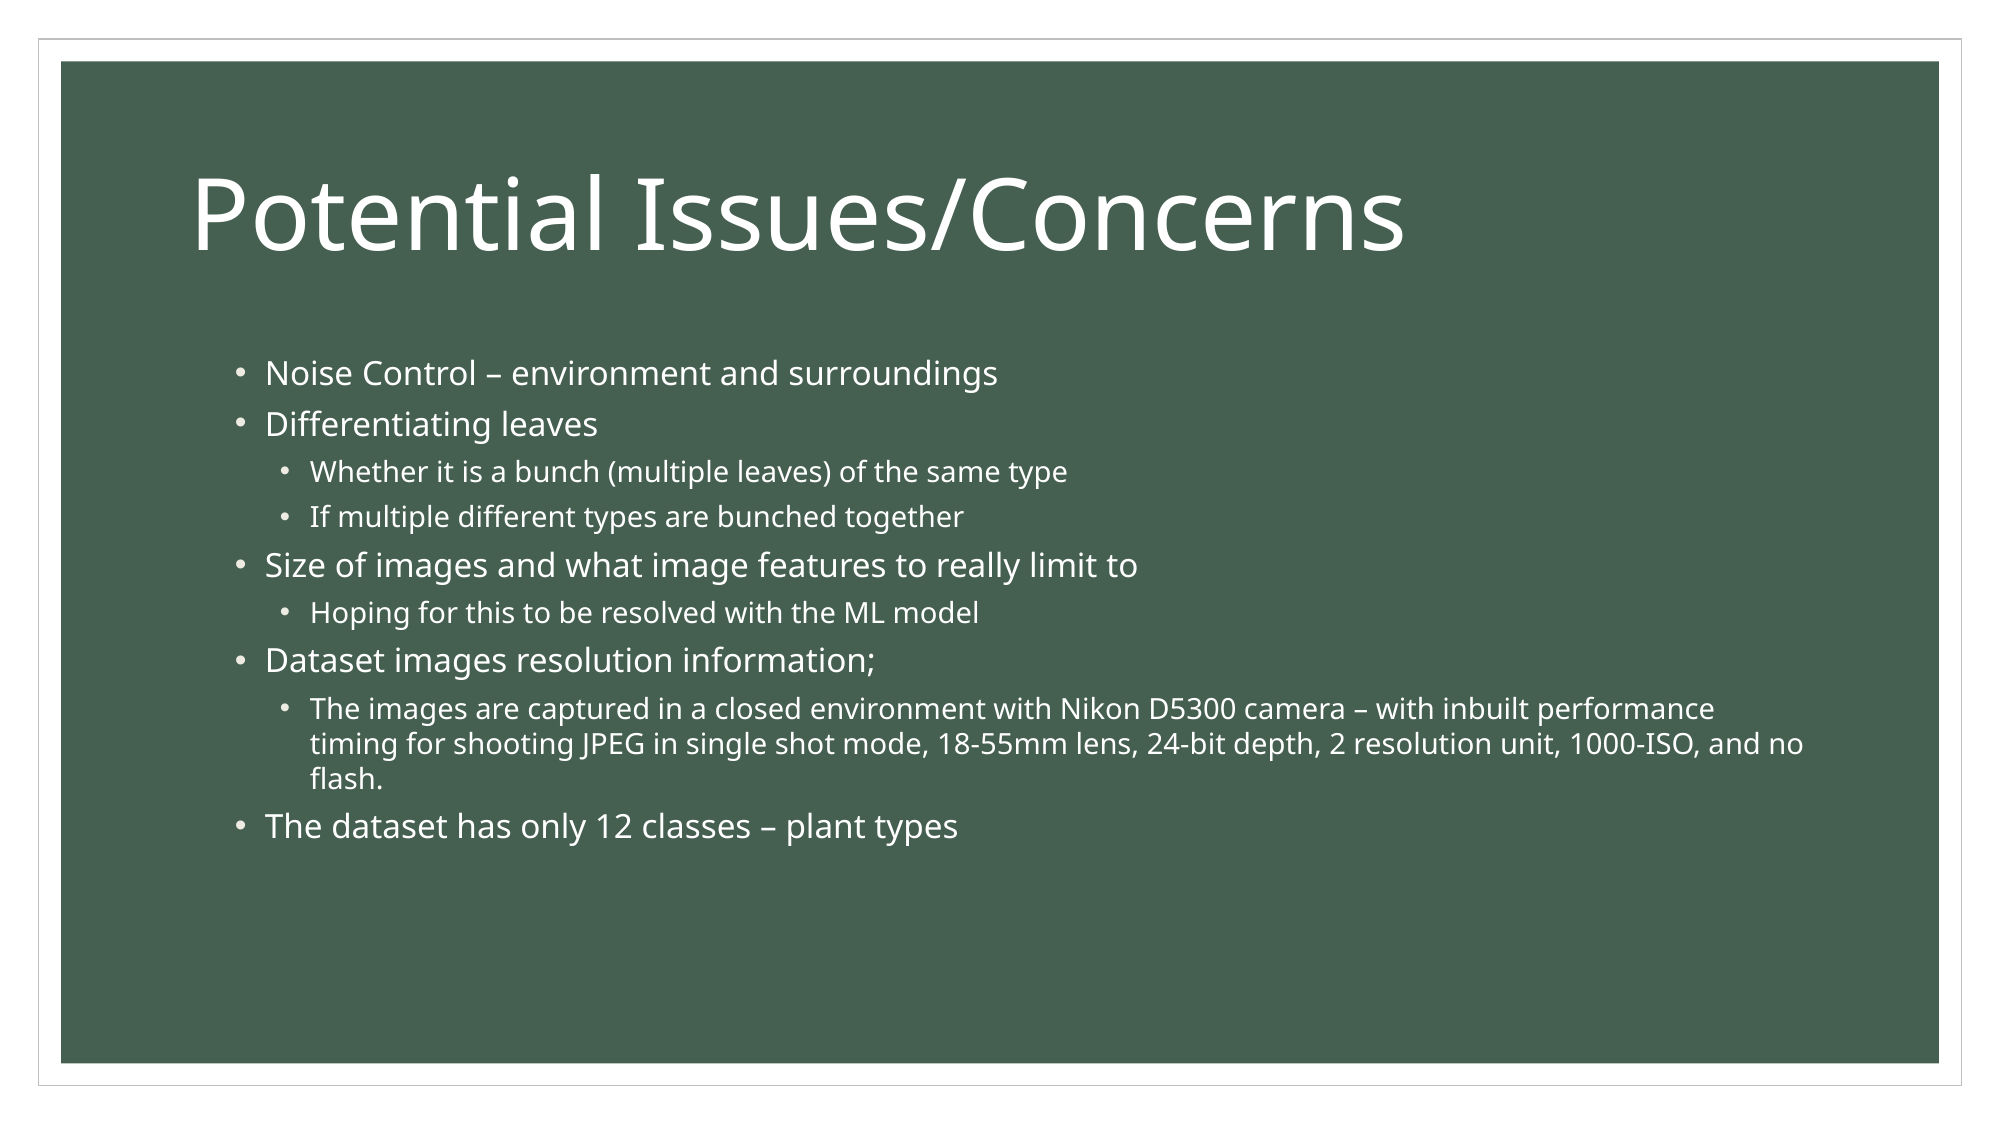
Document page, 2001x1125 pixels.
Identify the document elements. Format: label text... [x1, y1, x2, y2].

title Potential Issues/Concerns [174, 105, 1825, 331]
list Noise Control – environment and surroundings Differentiating leaves Whether it is a bunch (multiple leaves) of the same type If multiple different types are bunched together Size of images and what image features to really limit to Hoping for this to be resolved with the ML model Dataset images resolution information; The images are captured in a closed environment with Nikon D5300 camera – with inbuilt performance timing for shooting JPEG in single shot mode, 18-55mm lens, 24-bit depth, 2 resolution unit, 1000-ISO, and no flash. The dataset has only 12 classes – plant types [174, 345, 1825, 990]
